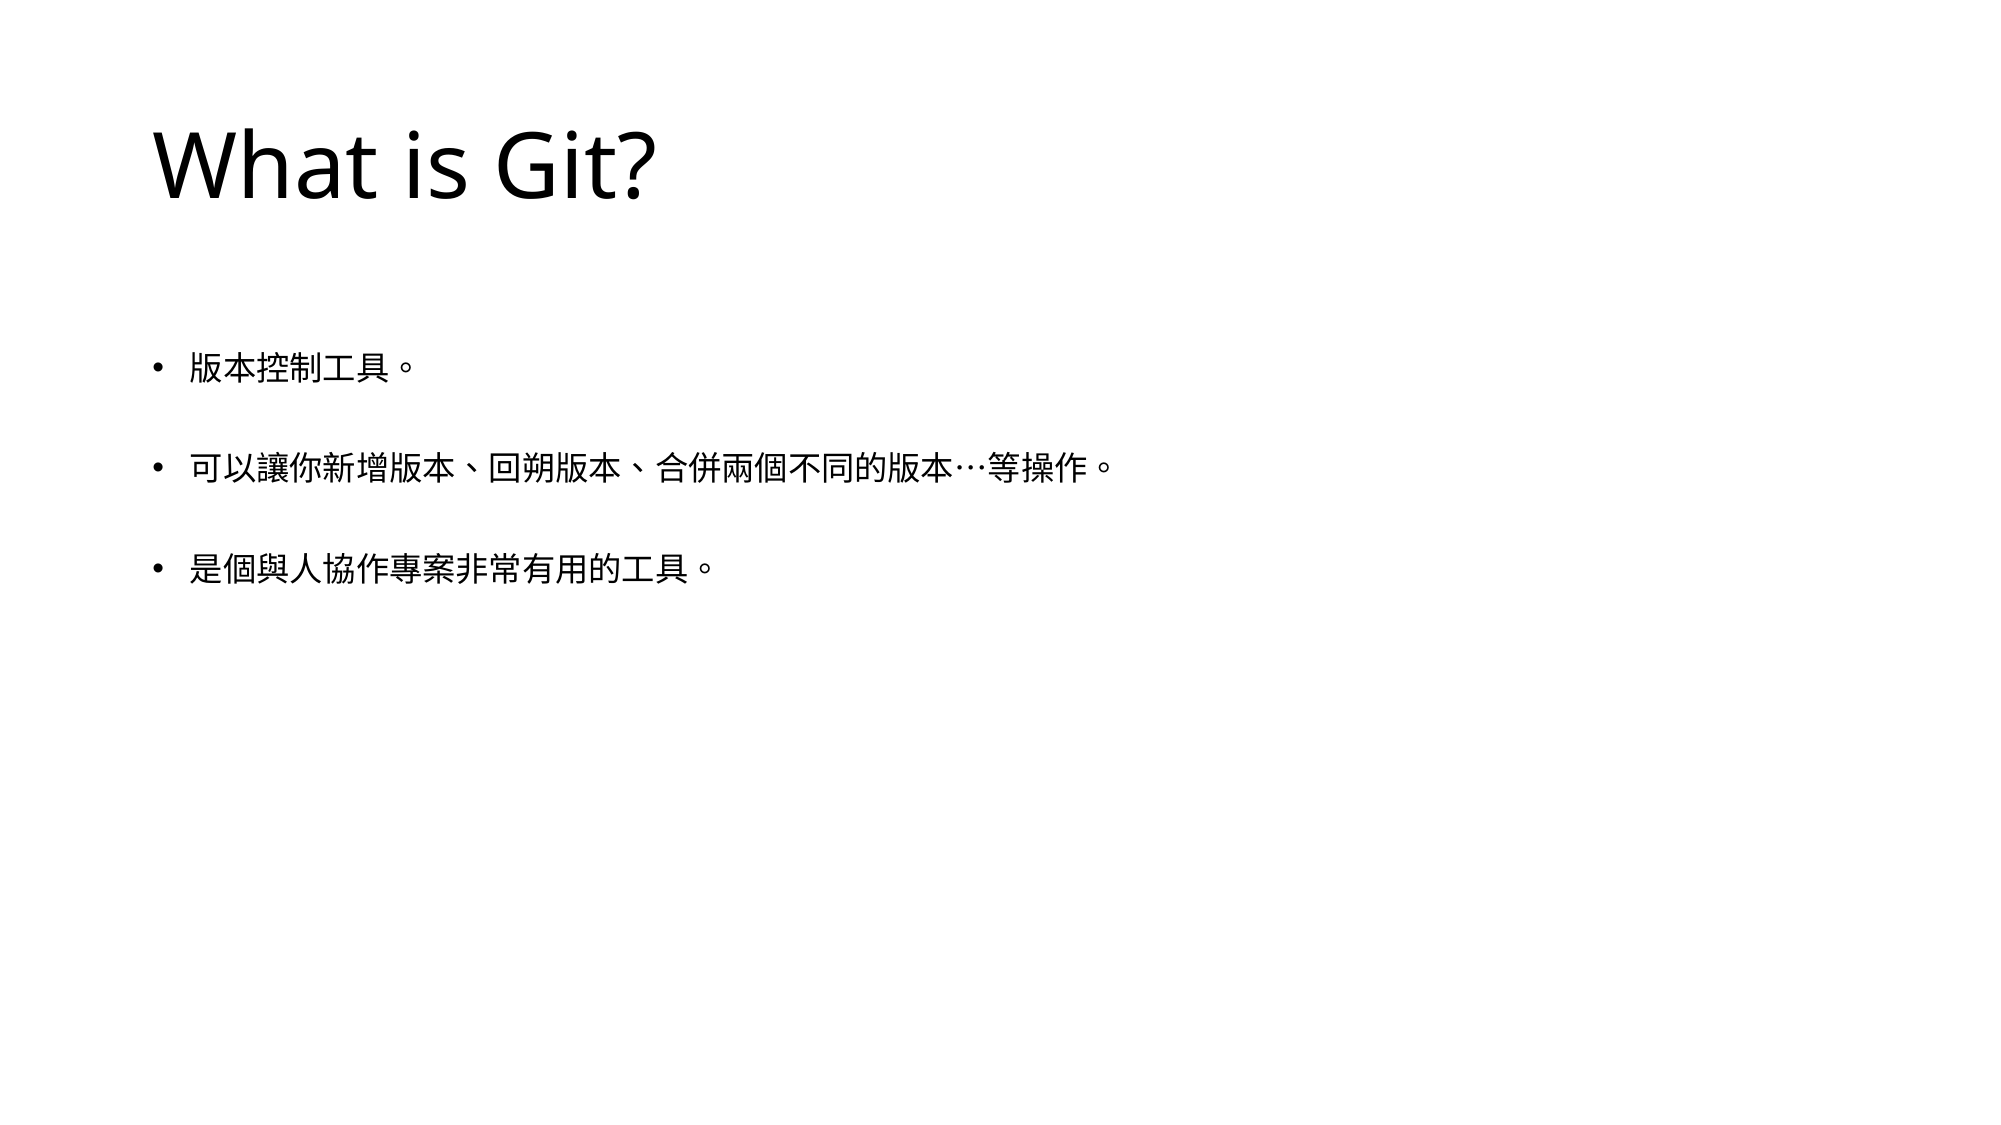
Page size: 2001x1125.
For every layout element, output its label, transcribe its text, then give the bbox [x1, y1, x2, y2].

title What is Git? [137, 59, 1863, 278]
list 版本控制工具。 可以讓你新增版本、回朔版本、合併兩個不同的版本…等操作。 是個與人協作專案非常有用的工具。 [137, 299, 1863, 1014]
